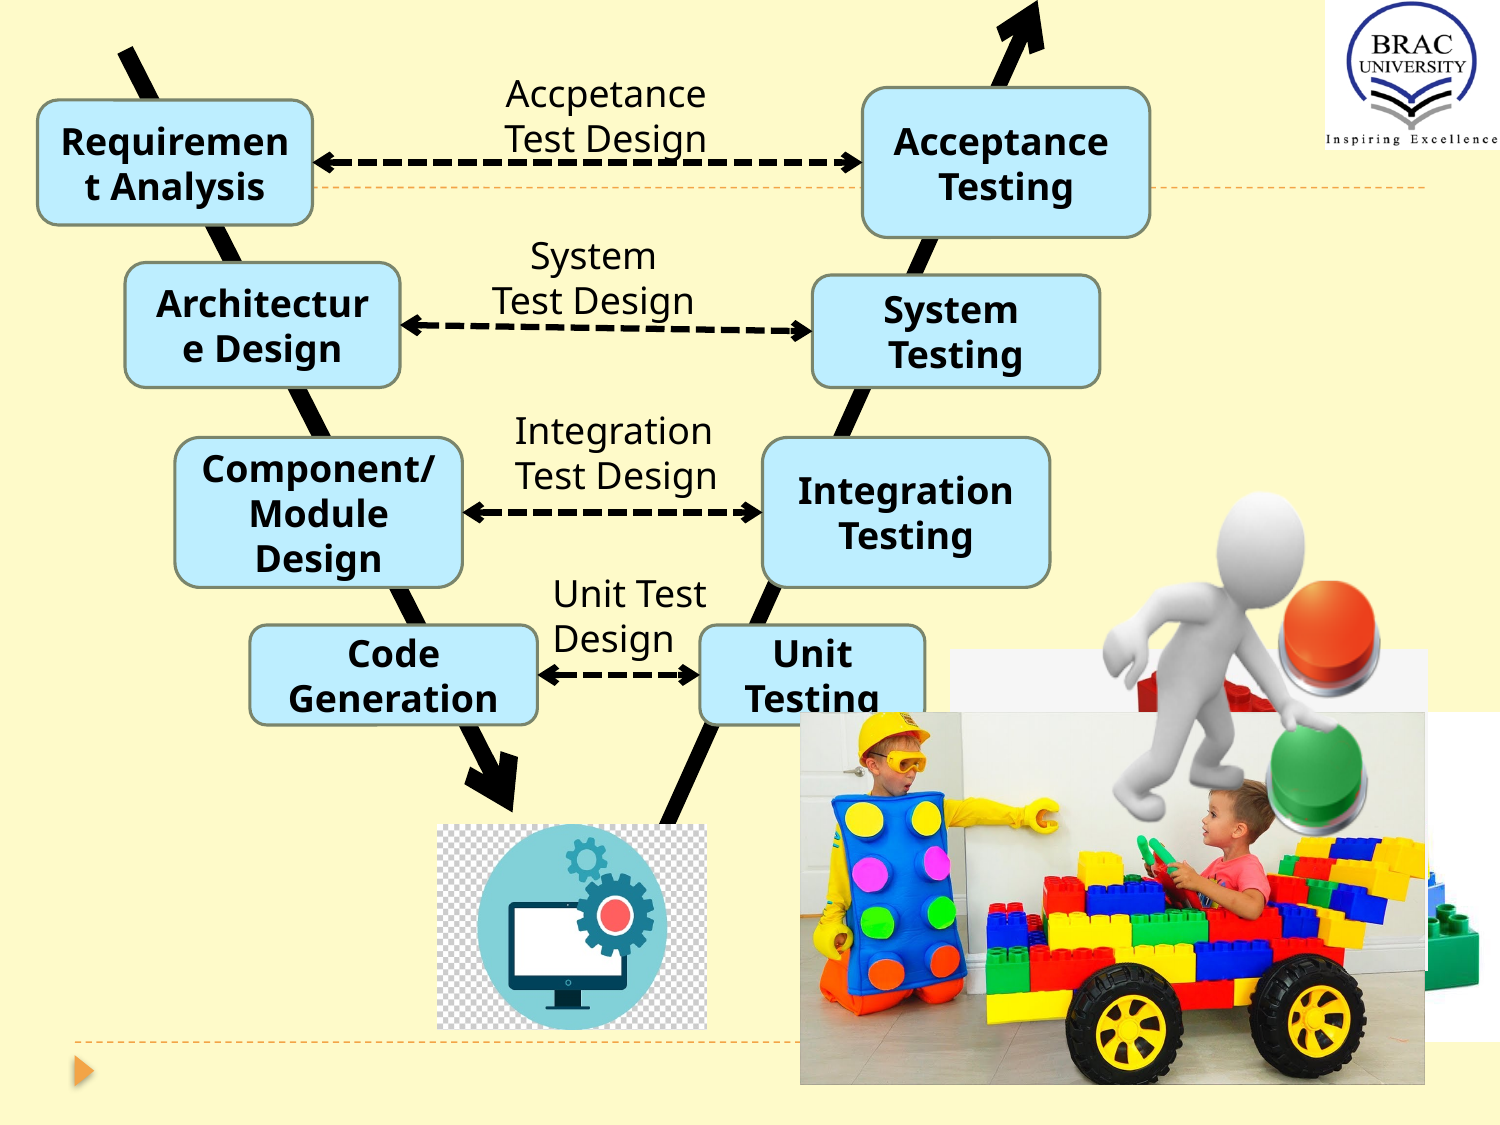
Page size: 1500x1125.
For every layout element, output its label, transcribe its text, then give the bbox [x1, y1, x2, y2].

text_box Code Generation [518, 623, 539, 727]
text_box Unit Test Design [537, 562, 643, 668]
picture [799, 449, 1500, 1085]
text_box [649, 0, 1038, 863]
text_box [399, 324, 813, 332]
text_box Integration Testing [1043, 443, 1052, 582]
text_box System Test Design [518, 224, 643, 324]
picture [1324, 0, 1500, 151]
text_box Acceptance Testing [1043, 85, 1152, 239]
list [437, 824, 707, 1031]
text_box System Testing [1043, 273, 1102, 390]
text_box Accpetance Test Design [518, 62, 643, 162]
text_box Requirement Analysis [35, 98, 118, 227]
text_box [124, 49, 513, 813]
text_box Integration Test Design [518, 399, 643, 505]
